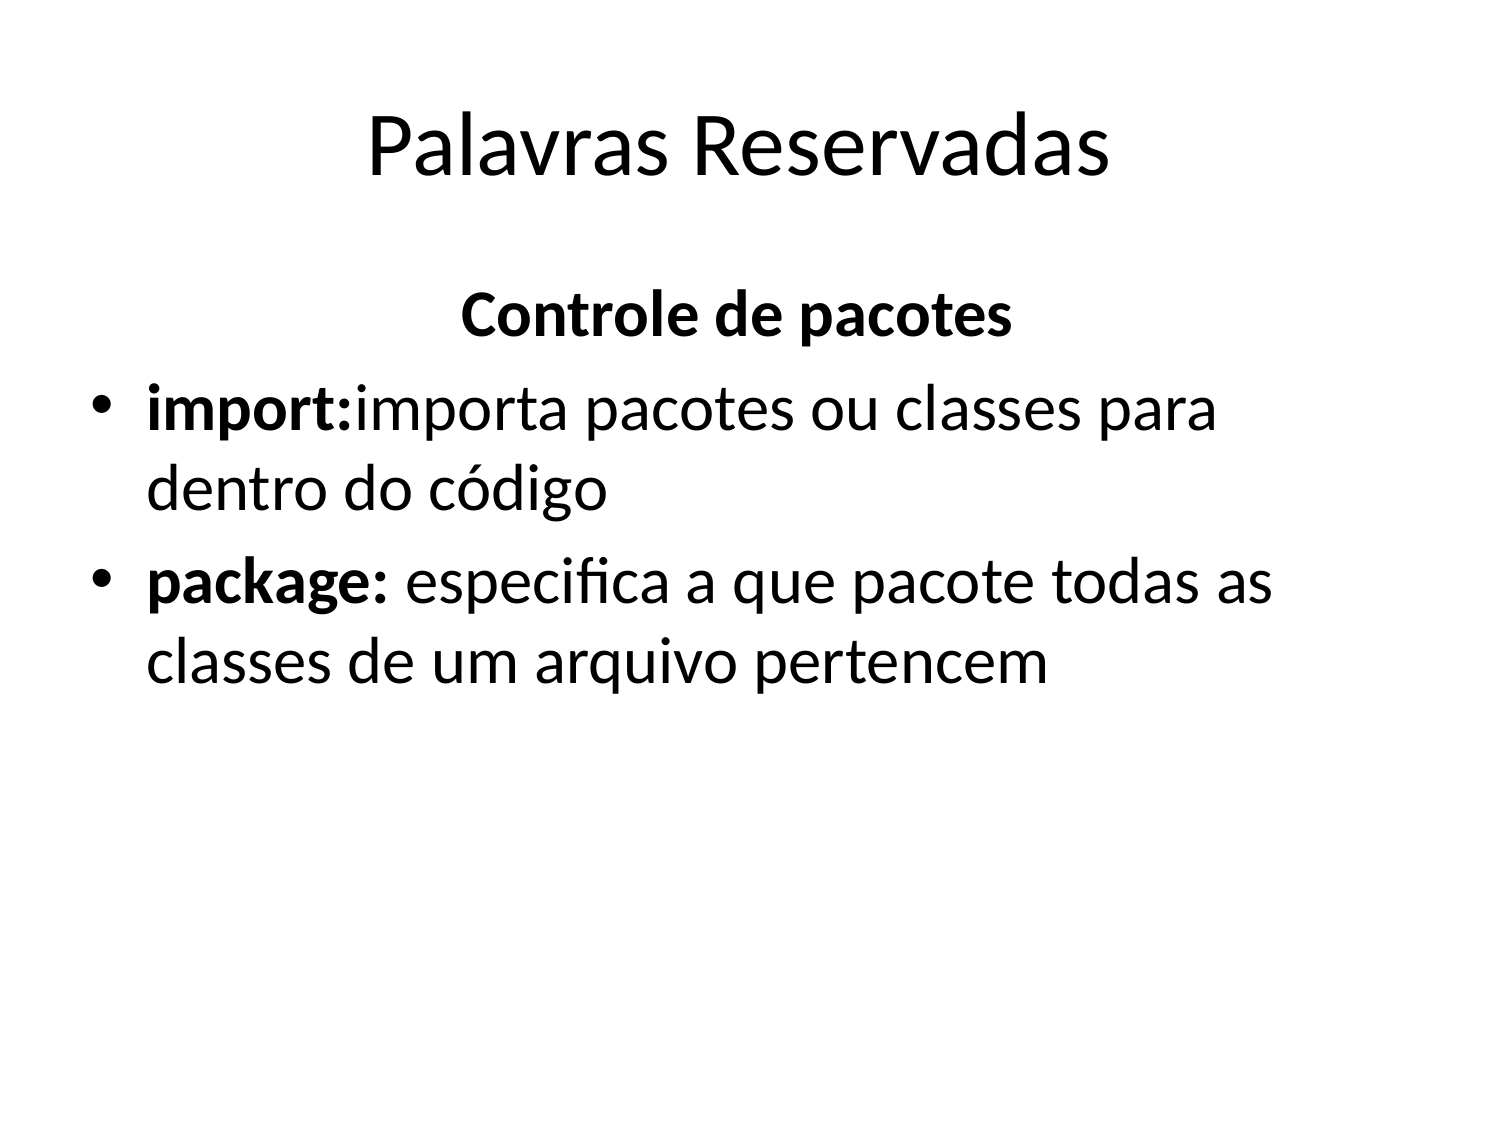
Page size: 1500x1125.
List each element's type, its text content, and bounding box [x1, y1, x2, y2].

title Palavras Reservadas [75, 45, 1425, 233]
list Controle de pacotes import:importa pacotes ou classes para dentro do código package: especifica a que pacote todas as classes de um arquivo pertencem [75, 262, 1425, 1005]
